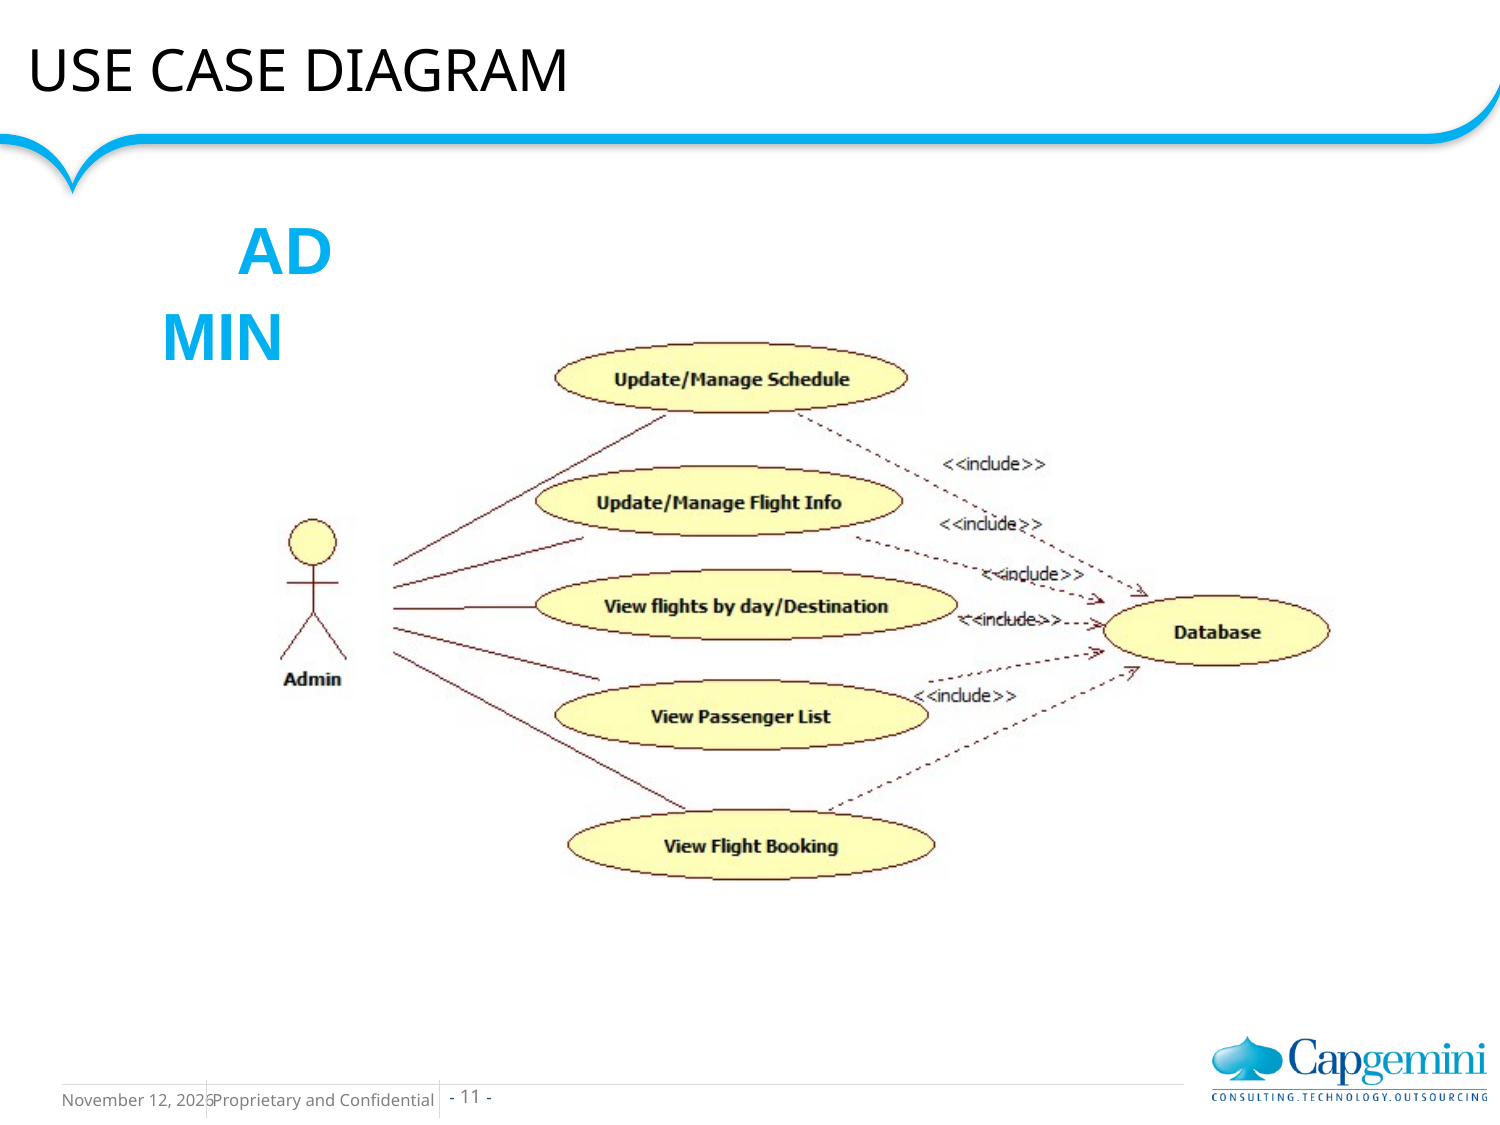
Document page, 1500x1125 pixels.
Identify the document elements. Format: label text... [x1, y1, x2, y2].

text_box Admin [146, 194, 396, 296]
picture [199, 310, 1363, 913]
picture [1212, 1036, 1487, 1101]
title USE CASE DIAGRAM [12, 3, 1363, 134]
